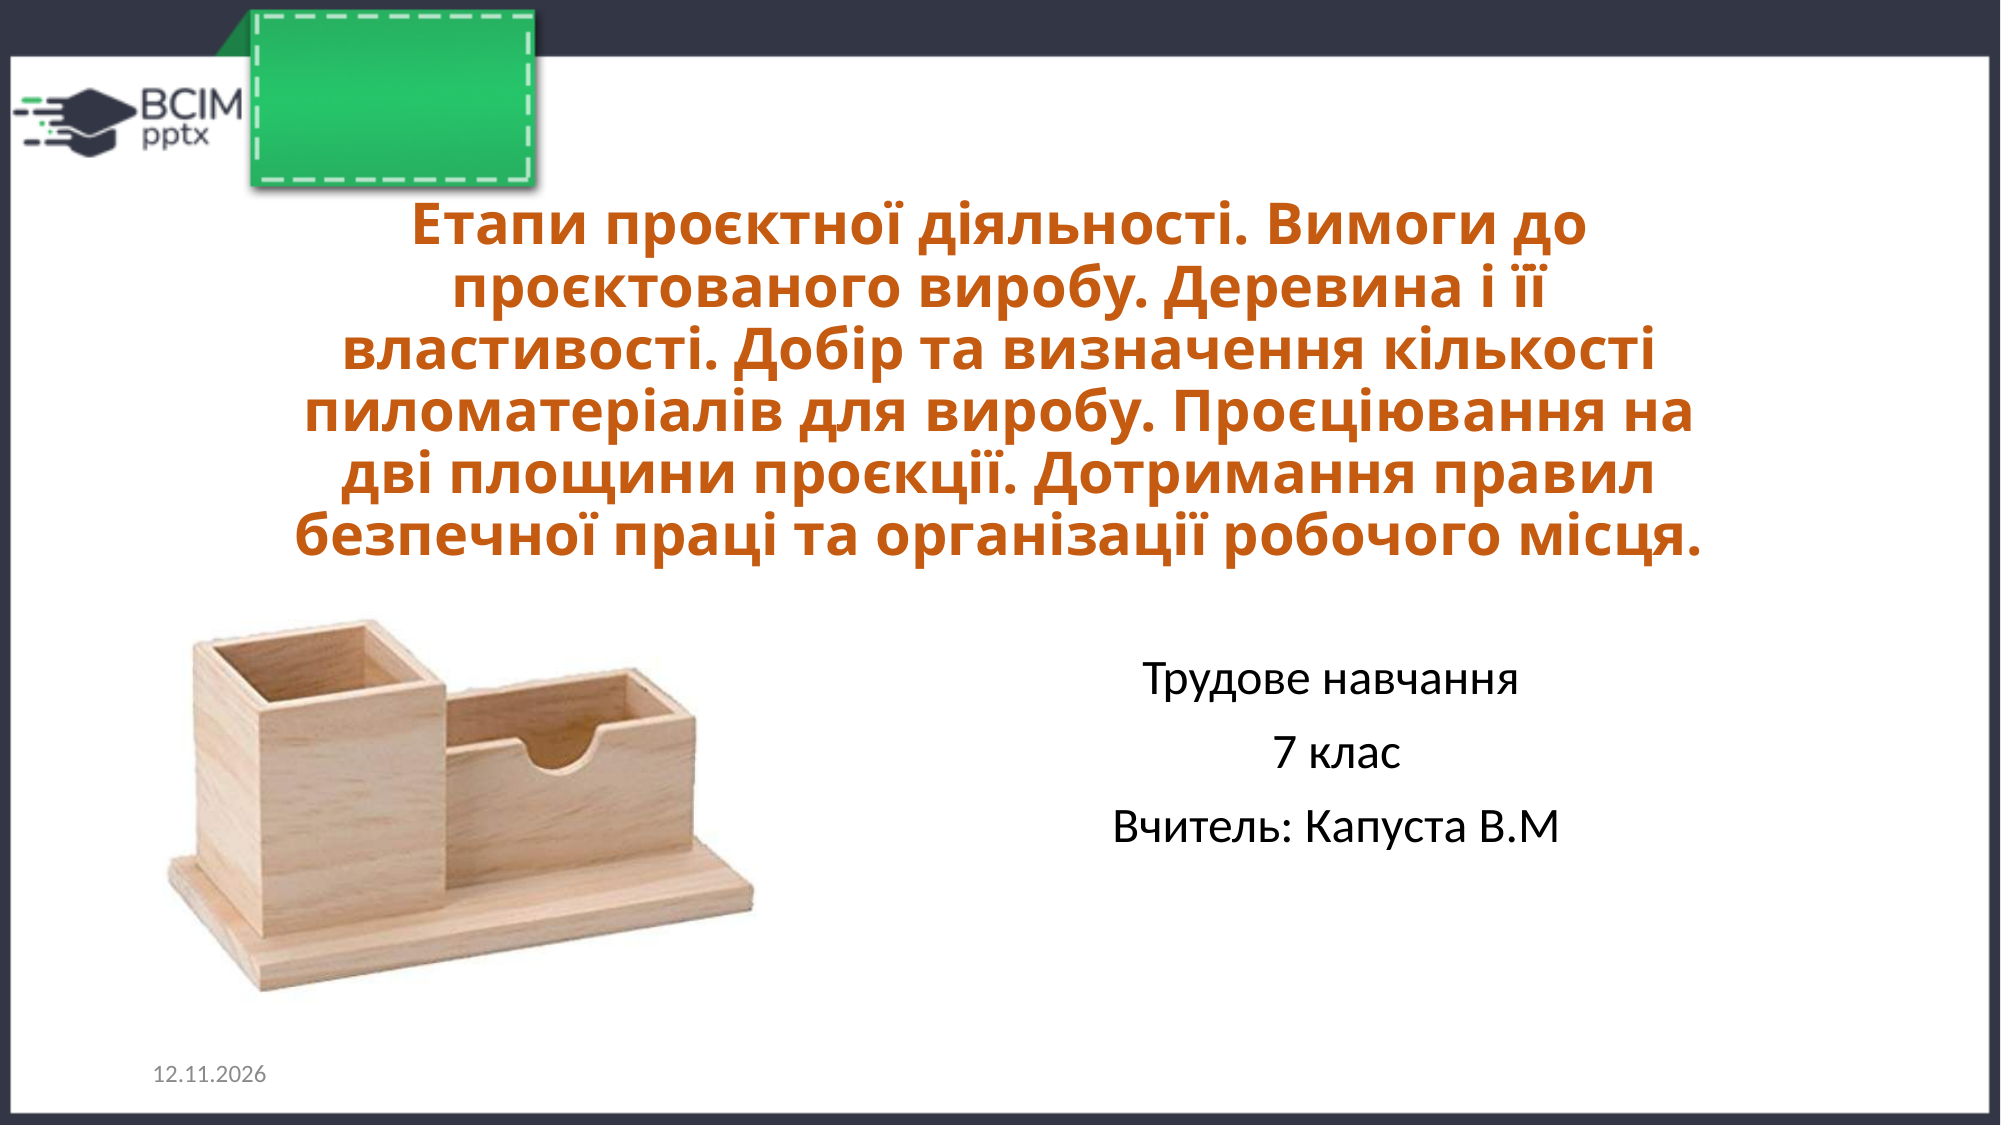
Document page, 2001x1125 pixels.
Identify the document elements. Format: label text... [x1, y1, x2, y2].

title Етапи проєктної діяльності. Вимоги до проєктованого виробу. Деревина і її властивості. Добір та визначення кількості пиломатеріалів для виробу. Проєціювання на дві площини проєкції. Дотримання правил безпечної праці та організації робочого місця. [249, 184, 1750, 576]
subtitle Трудове навчання 7 клас Вчитель: Капуста В.М [923, 643, 1750, 863]
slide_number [137, 1042, 588, 1103]
picture [0, 0, 2001, 1125]
